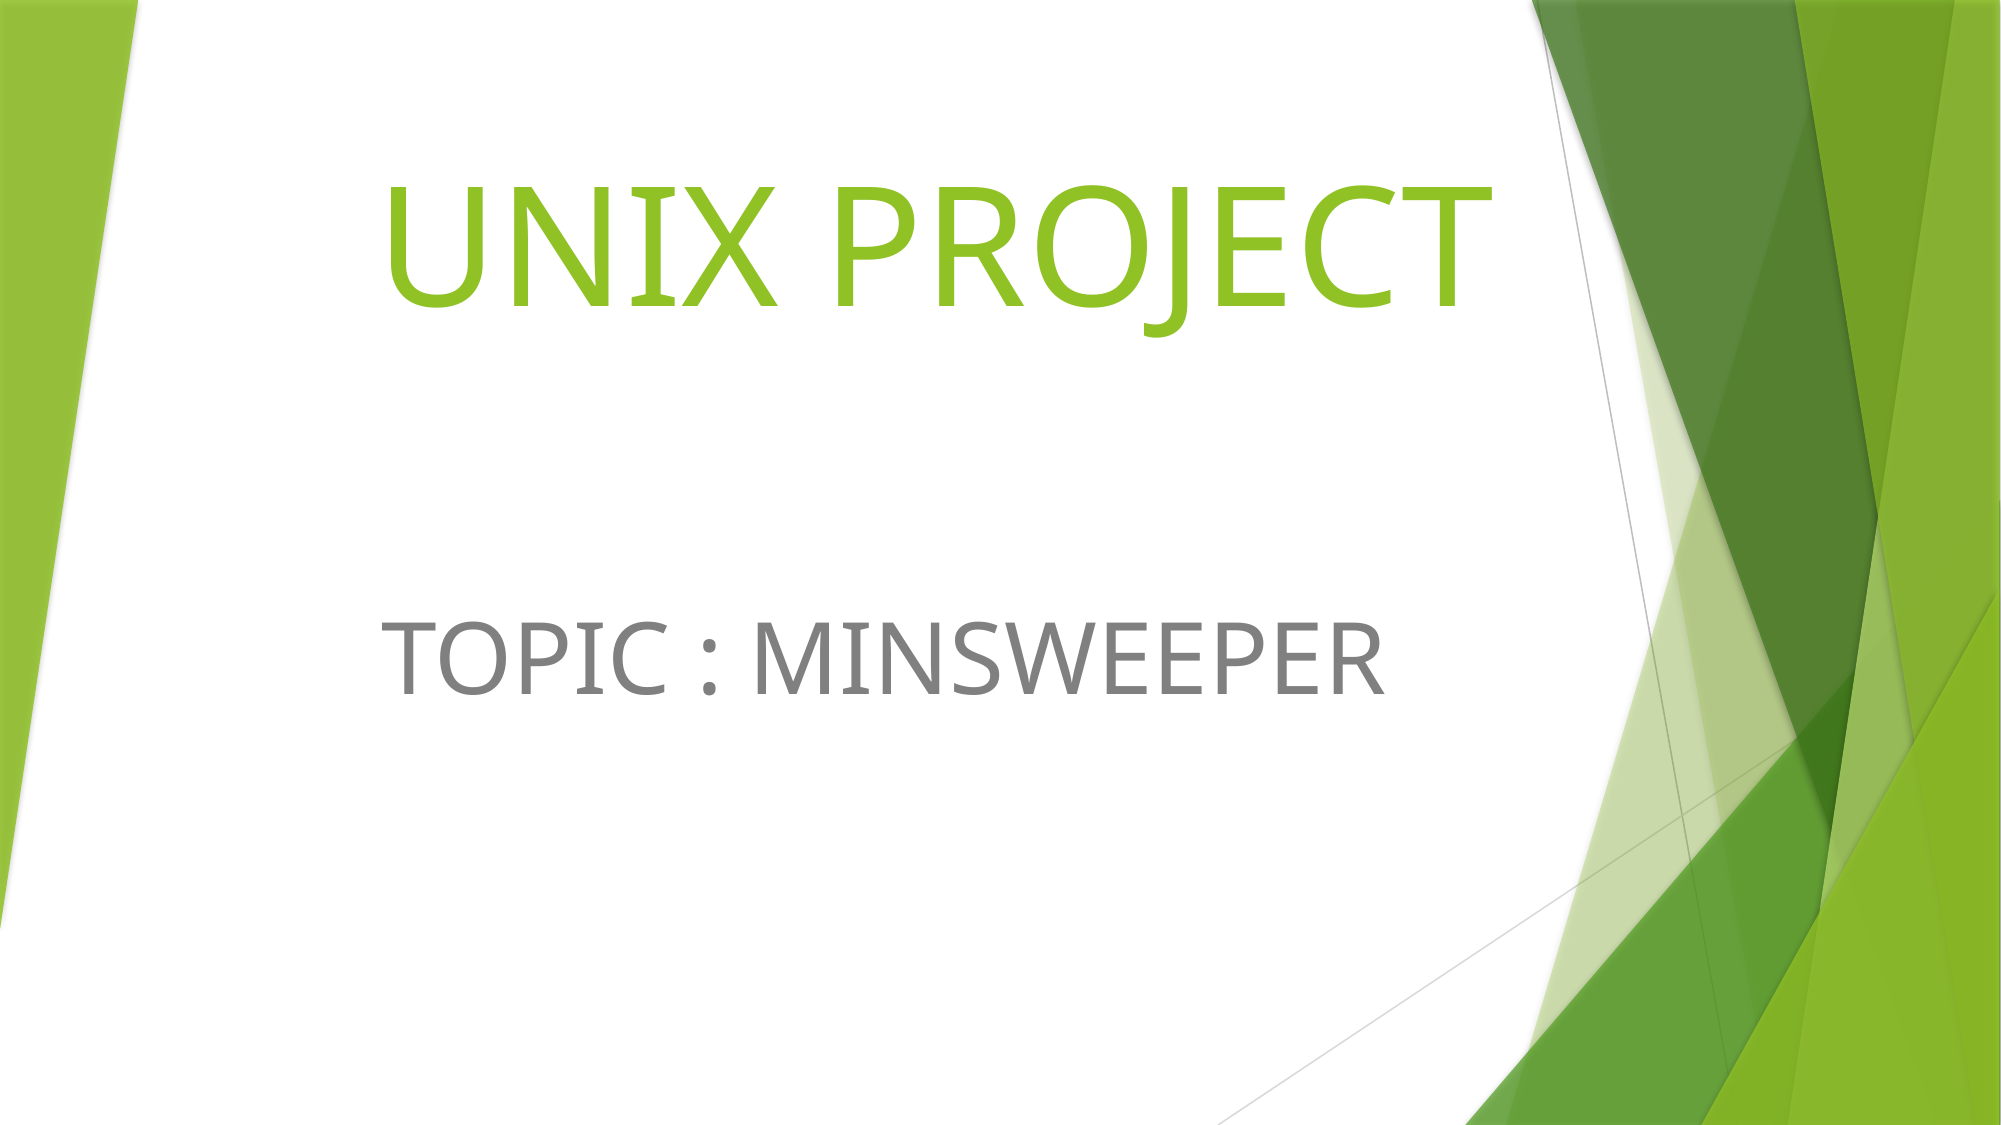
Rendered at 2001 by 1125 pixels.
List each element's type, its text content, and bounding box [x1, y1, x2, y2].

title UNIX PROJECT [298, 77, 1573, 348]
subtitle TOPIC : MINSWEEPER [247, 587, 1522, 1042]
